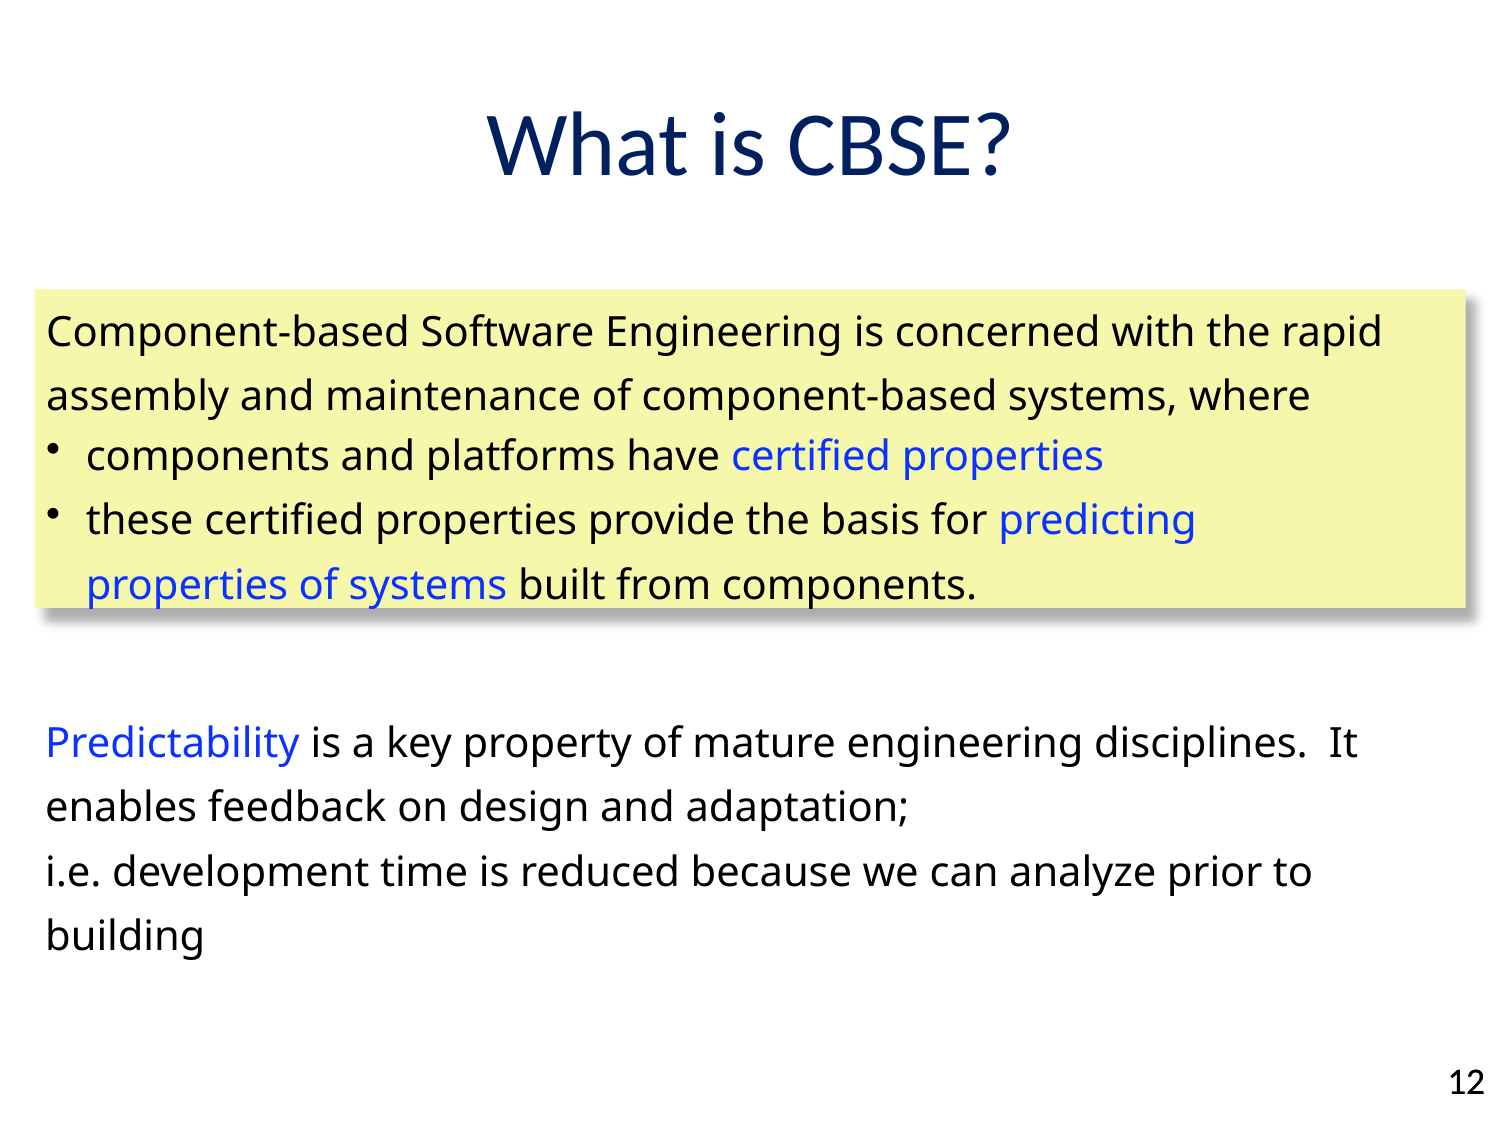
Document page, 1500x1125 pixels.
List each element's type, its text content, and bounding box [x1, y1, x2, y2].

title What is CBSE? [75, 44, 1425, 233]
text_box Predictability is a key property of mature engineering disciplines. It enables feedback on design and adaptation; i.e. development time is reduced because we can analyze prior to building [43, 701, 1370, 960]
text_box Component-based Software Engineering is concerned with the rapid assembly and maintenance of component-based systems, where components and platforms have certified properties these certified properties provide the basis for predicting properties of systems built from components. [34, 289, 1466, 608]
text_box [33, 289, 1488, 633]
